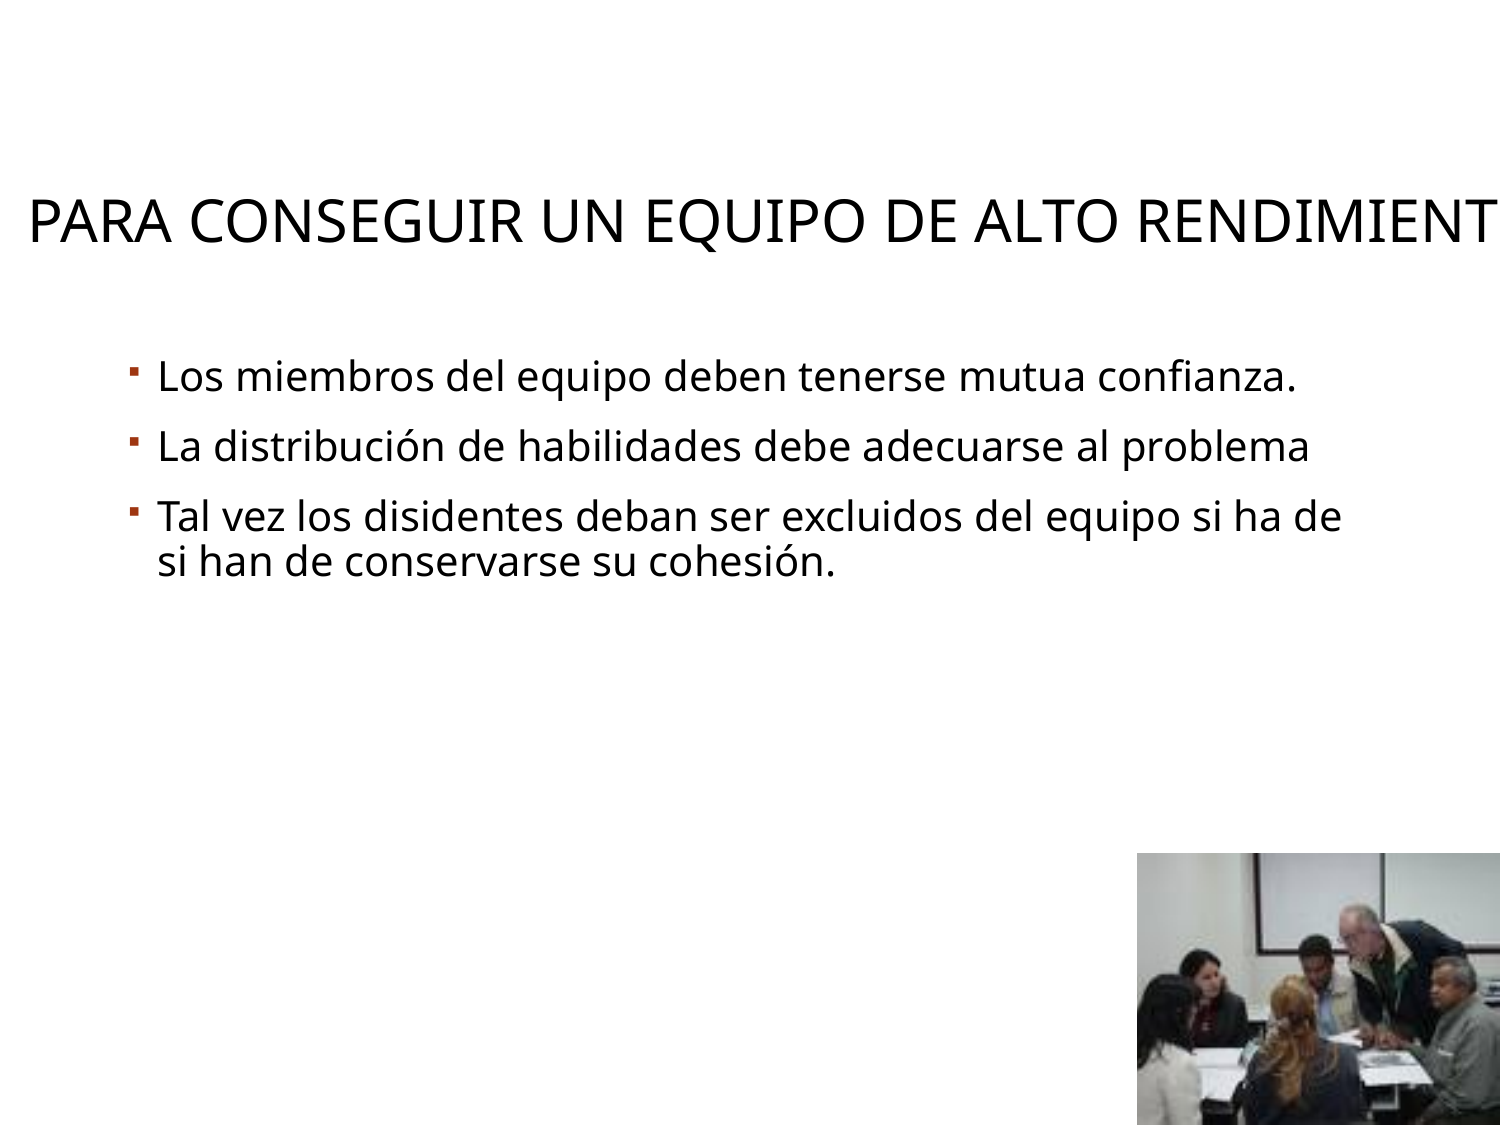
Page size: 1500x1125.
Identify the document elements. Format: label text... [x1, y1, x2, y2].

title Para conseguir un equipo de alto rendimiento: [12, 183, 1500, 263]
picture [1137, 853, 1500, 1125]
list Los miembros del equipo deben tenerse mutua confianza. La distribución de habilidades debe adecuarse al problema Tal vez los disidentes deban ser excluidos del equipo si ha de si han de conservarse su cohesión. [112, 348, 1388, 1013]
